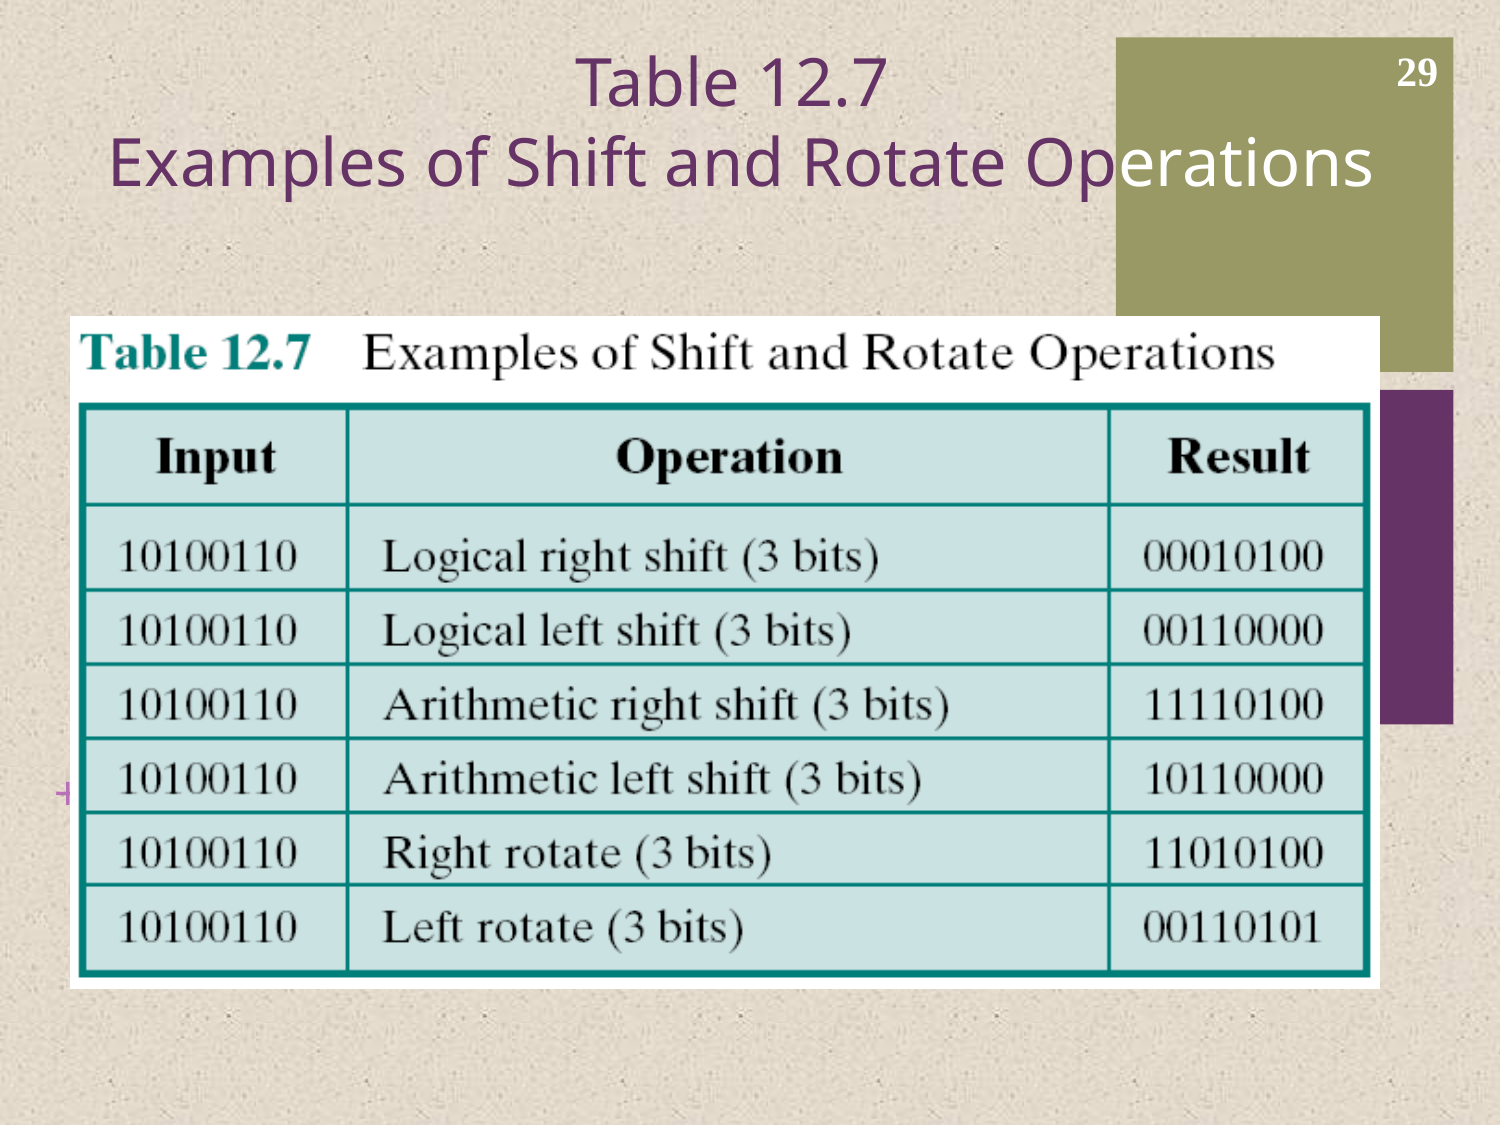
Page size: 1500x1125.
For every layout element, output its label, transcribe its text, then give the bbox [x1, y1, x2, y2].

title Table 12.7 Examples of Shift and Rotate Operations [23, 70, 1477, 208]
picture [0, 0, 1500, 1125]
slide_number 29 [1362, 39, 1454, 100]
